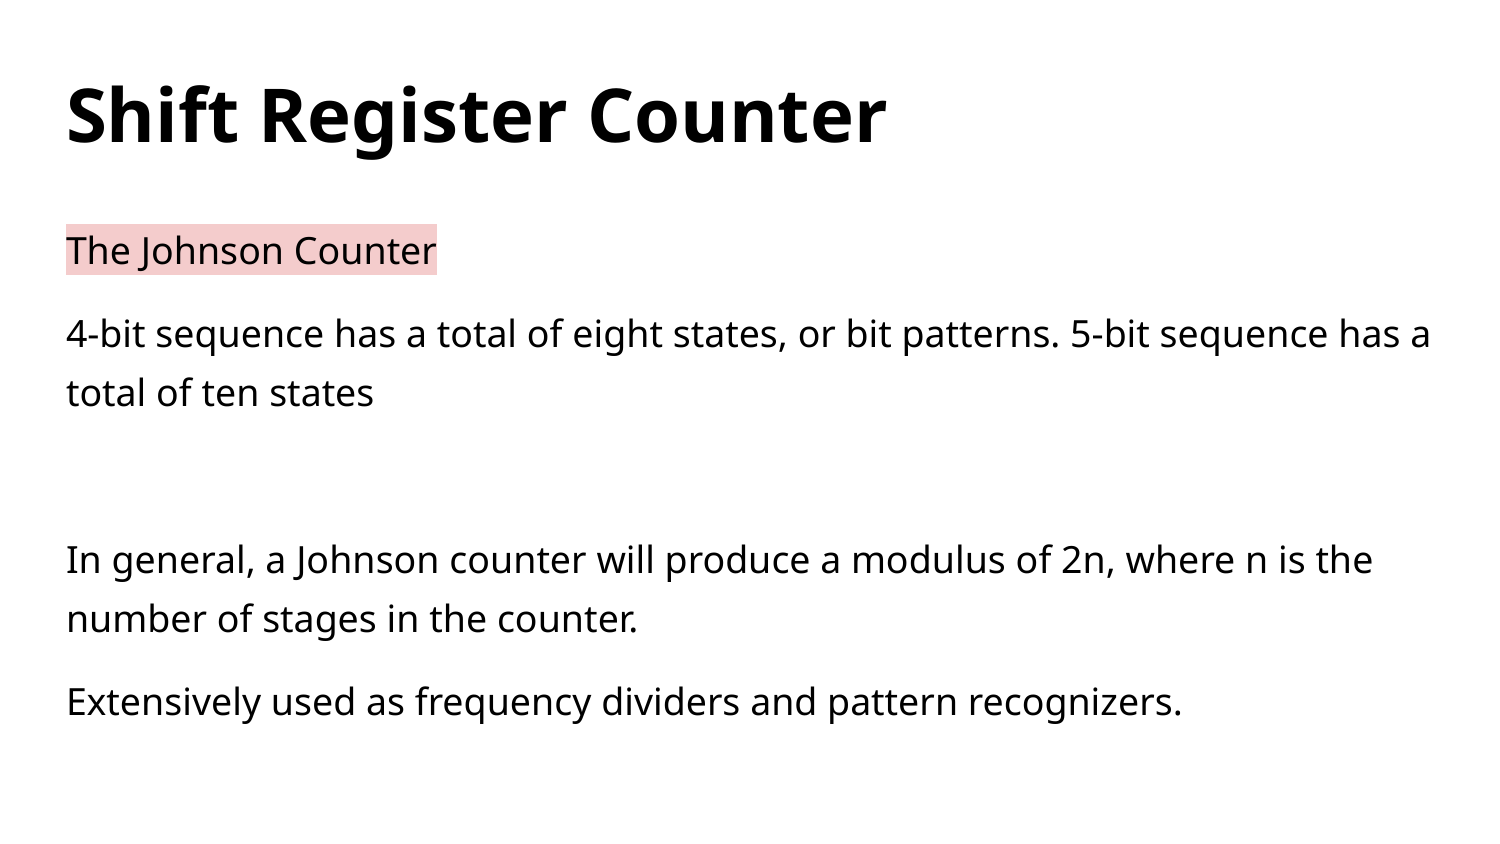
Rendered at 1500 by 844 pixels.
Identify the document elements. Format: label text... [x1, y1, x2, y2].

list The Johnson Counter 4-bit sequence has a total of eight states, or bit patterns. 5-bit sequence has a total of ten states In general, a Johnson counter will produce a modulus of 2n, where n is the number of stages in the counter. Extensively used as frequency dividers and pattern recognizers. [51, 201, 1449, 750]
title Shift Register Counter [51, 48, 1449, 180]
